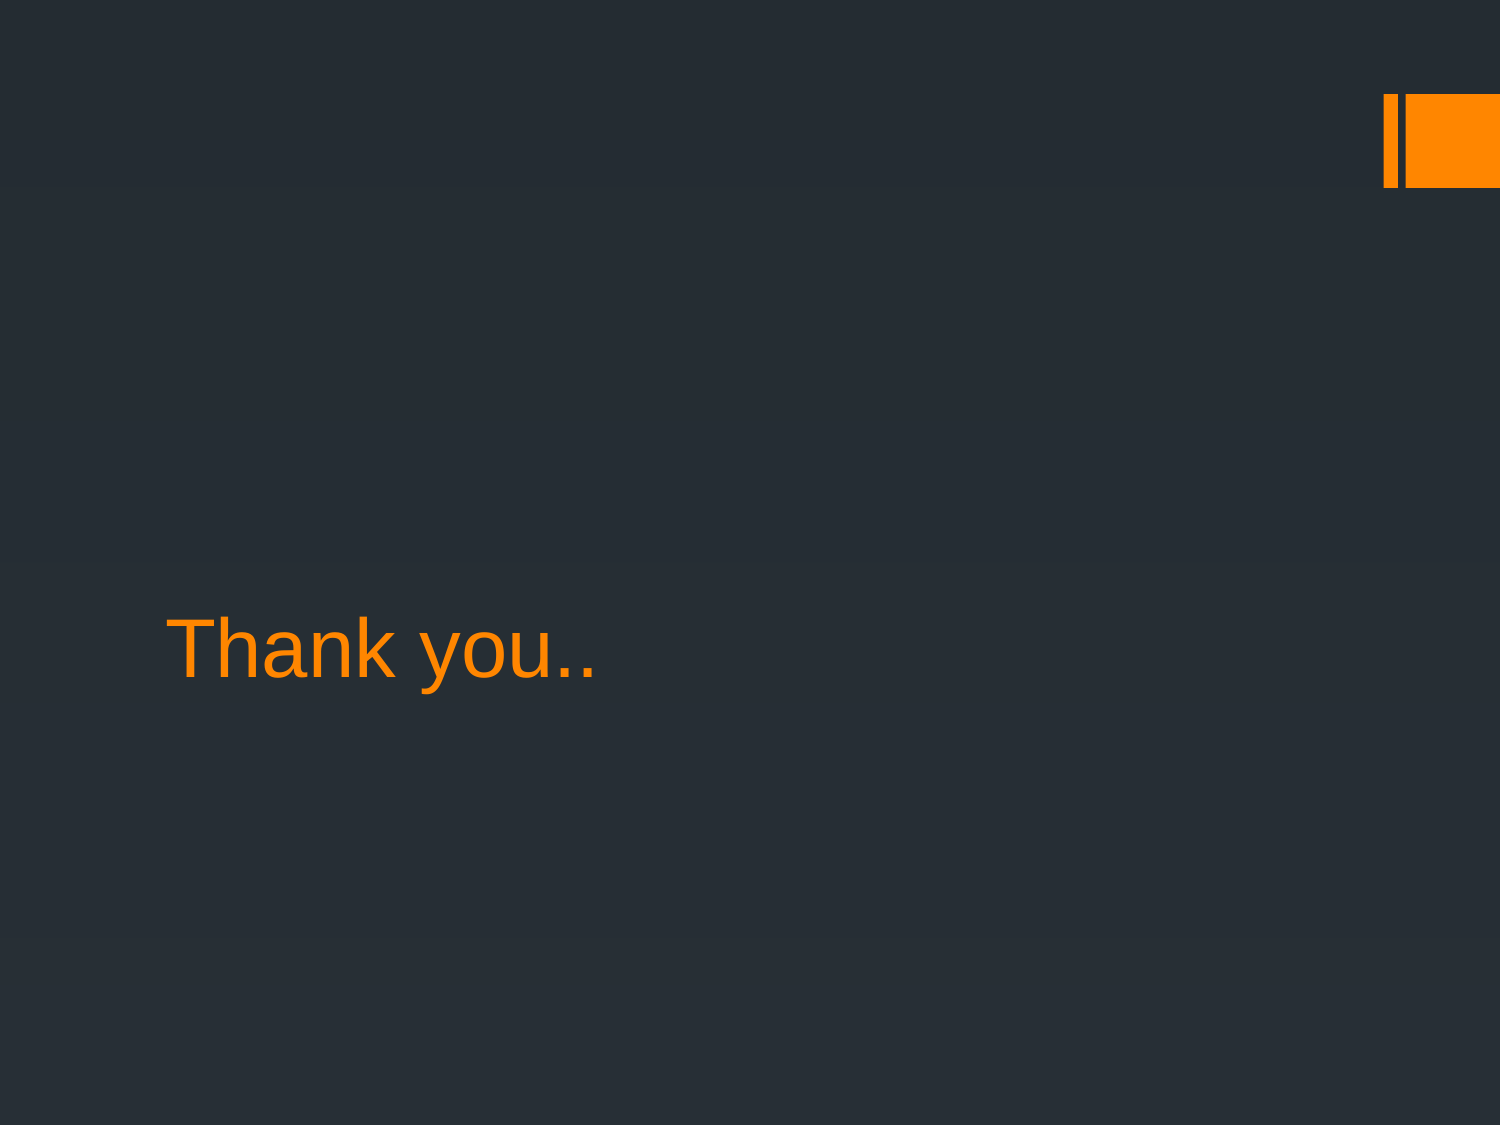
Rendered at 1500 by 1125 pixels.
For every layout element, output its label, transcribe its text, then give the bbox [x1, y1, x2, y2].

title Thank you.. [150, 512, 1350, 702]
